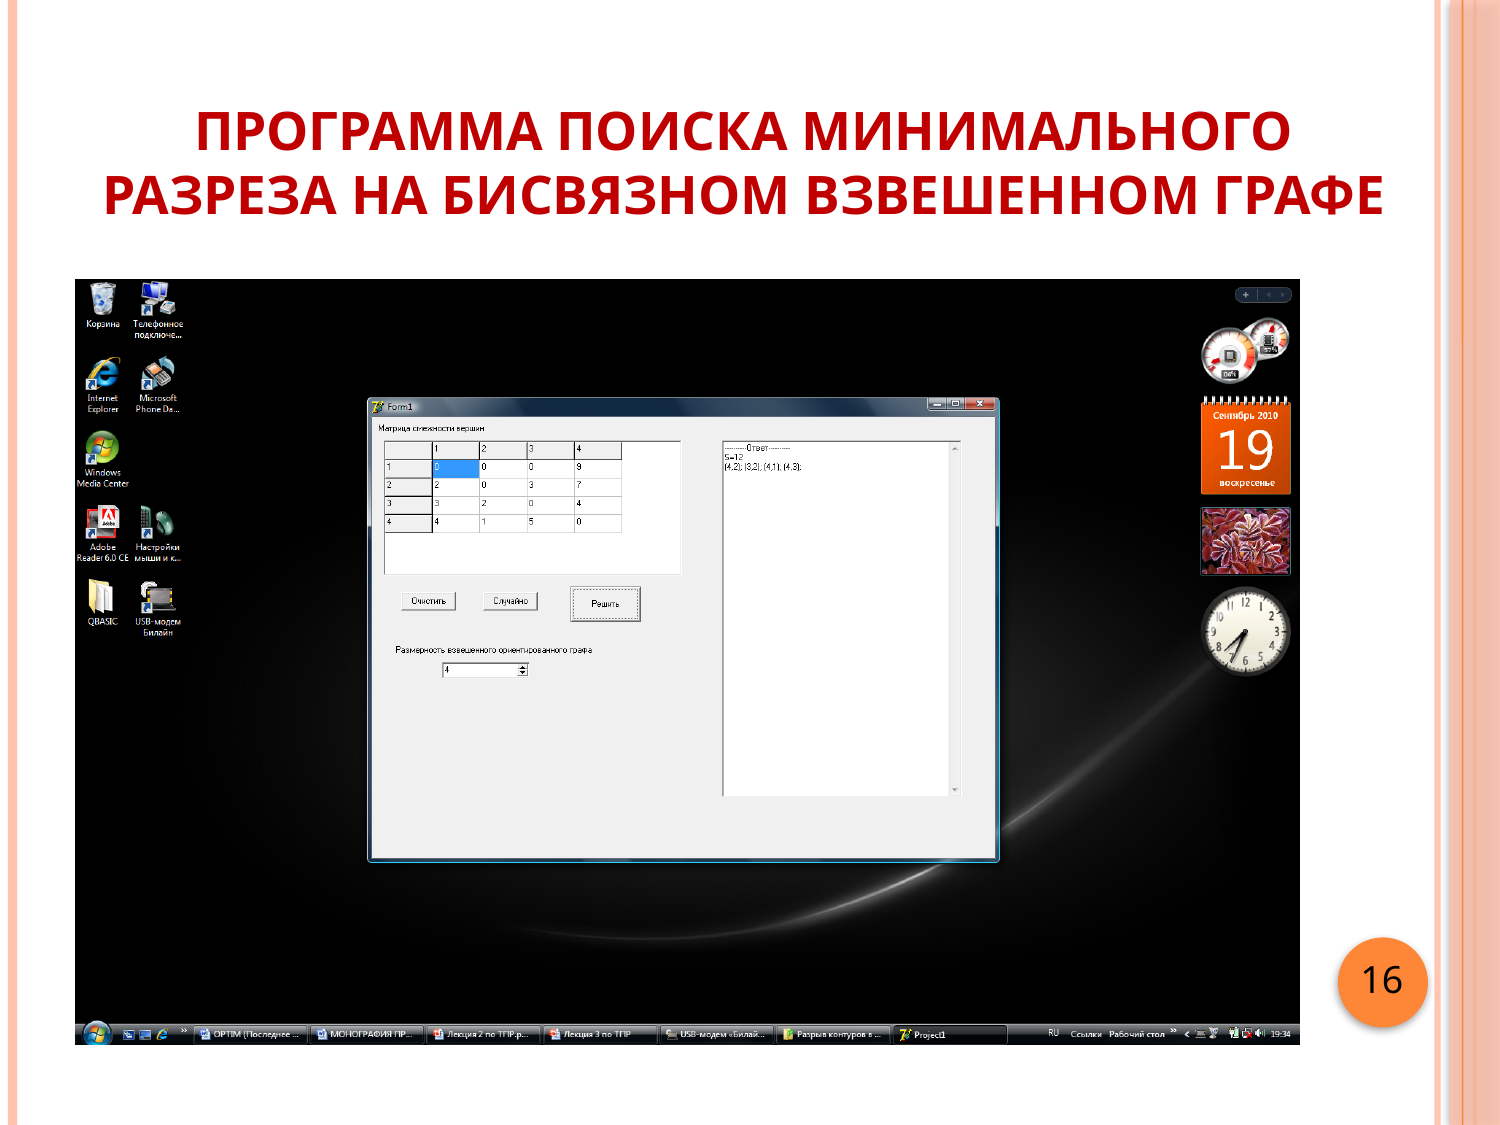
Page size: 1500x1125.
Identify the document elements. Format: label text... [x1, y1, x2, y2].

title Программа поиска минимального разреза на бисвязном взвешенном графе [75, 45, 1412, 233]
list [74, 278, 1301, 1046]
text_box 16 [1335, 949, 1431, 1009]
